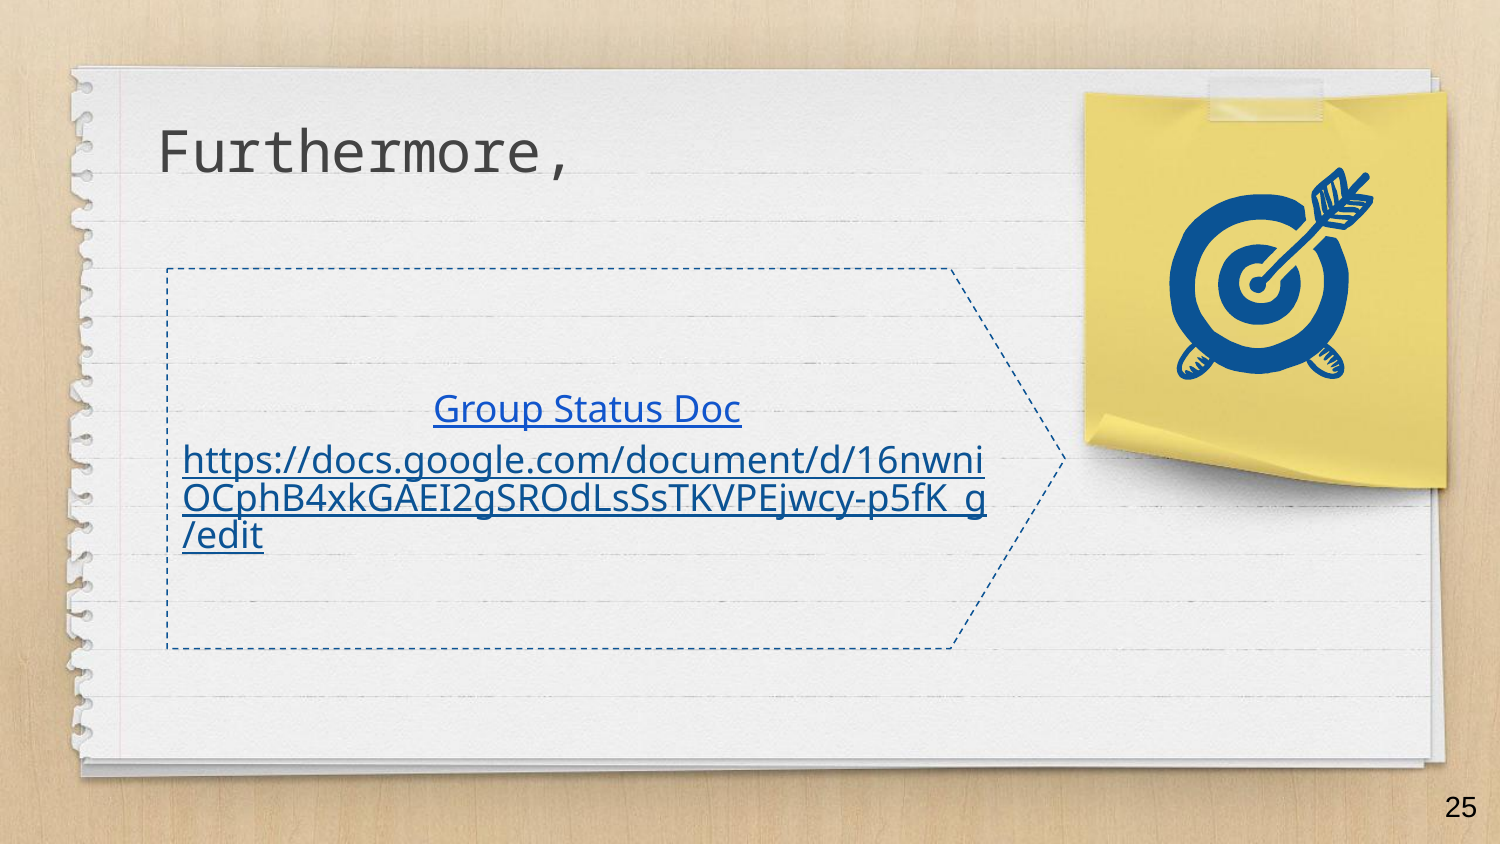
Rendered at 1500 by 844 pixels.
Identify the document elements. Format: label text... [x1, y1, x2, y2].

text_box [1249, 167, 1374, 294]
text_box [1169, 194, 1349, 380]
picture [0, 0, 1500, 844]
text_box Group Status Doc https://docs.google.com/document/d/16nwniOCphB4xkGAEI2gSROdLsSsTKVPEjwcy-p5fK_g/edit [167, 268, 1066, 649]
title Furthermore, [142, 58, 1066, 200]
slide_number ‹#› [1429, 767, 1500, 844]
